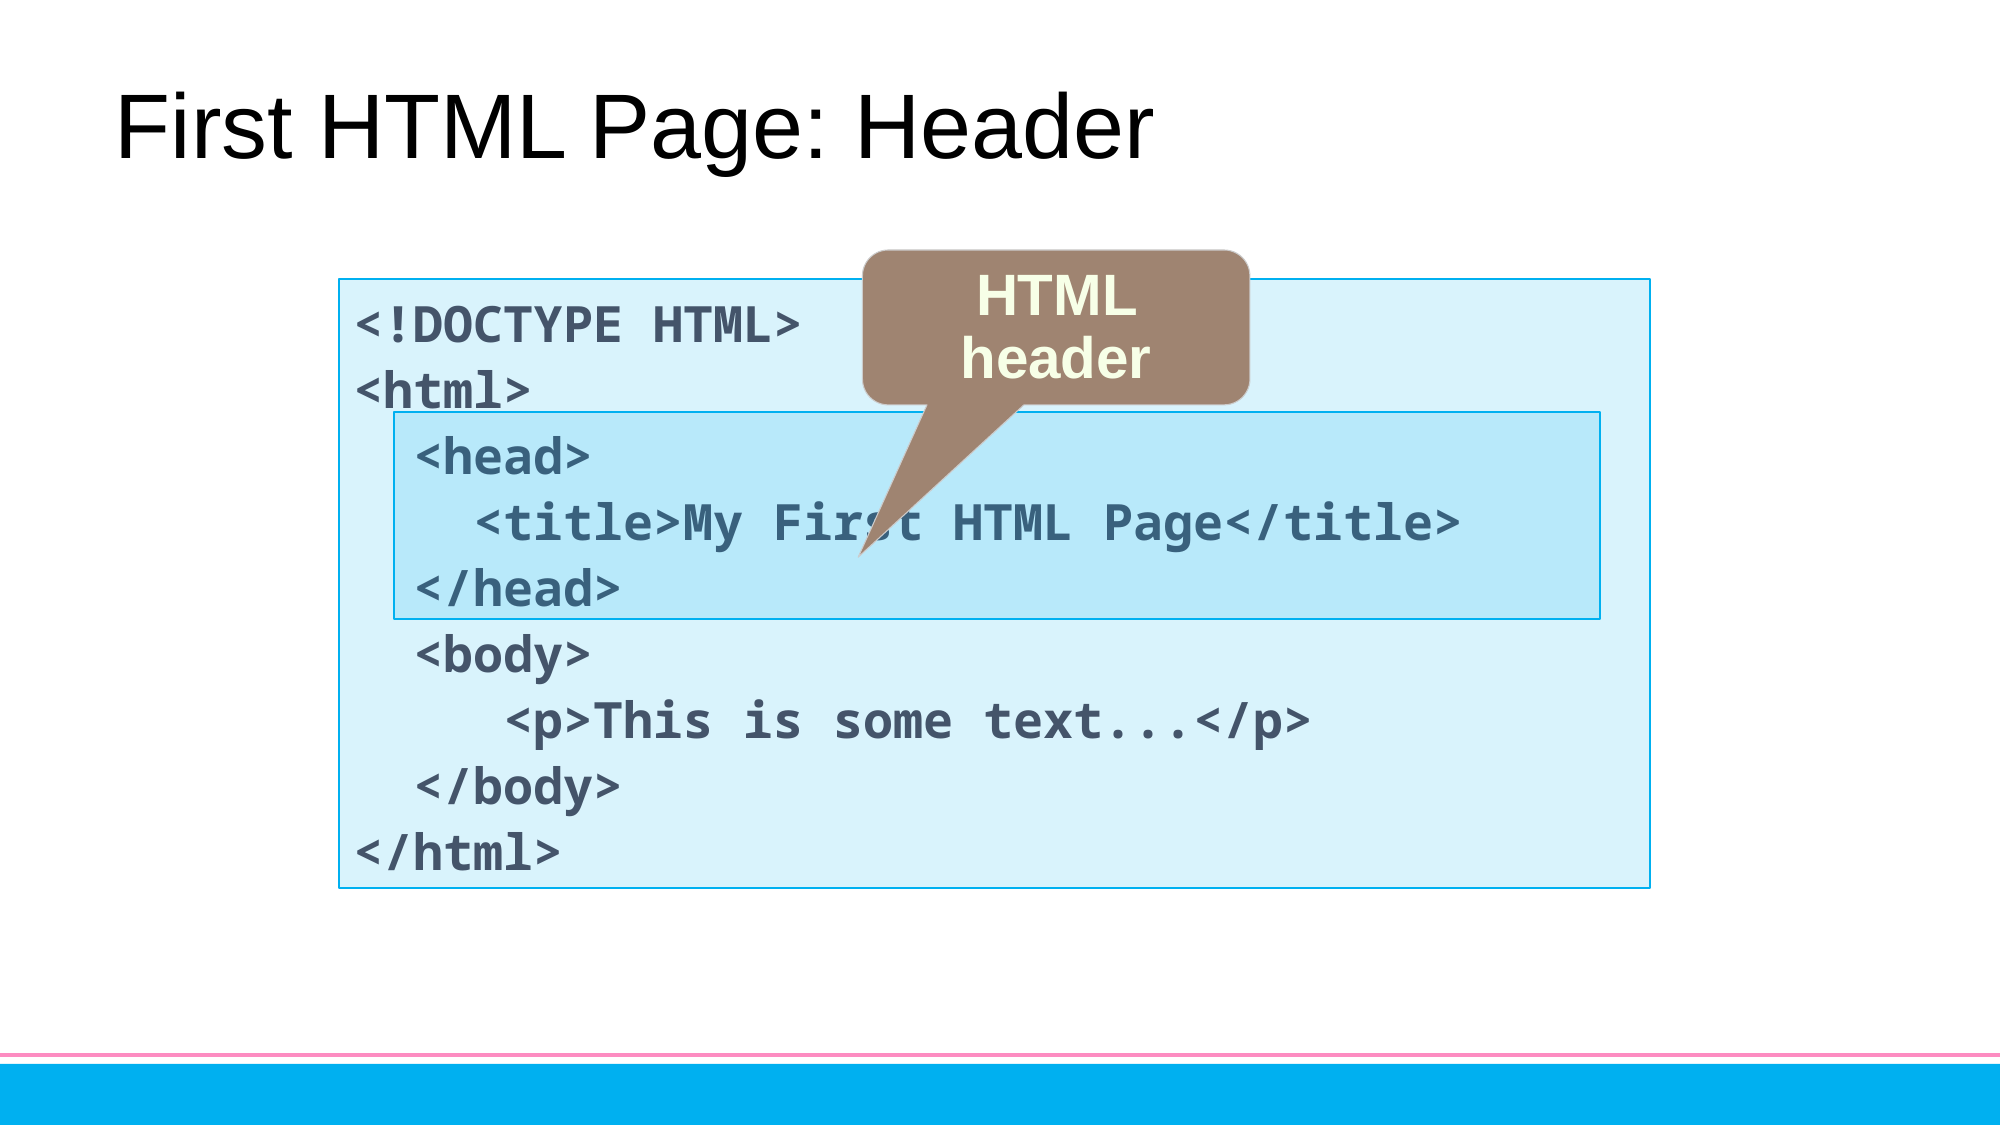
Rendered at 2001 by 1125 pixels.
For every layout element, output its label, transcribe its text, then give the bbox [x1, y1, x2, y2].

text_box HTML header [858, 249, 1250, 558]
title First HTML Page: Header [99, 72, 1900, 188]
text_box <!DOCTYPE HTML> <html> <head> <title>My First HTML Page</title> </head> <body> <p>This is some text...</p> </body> </html> [338, 279, 1650, 888]
text_box [393, 412, 1600, 619]
